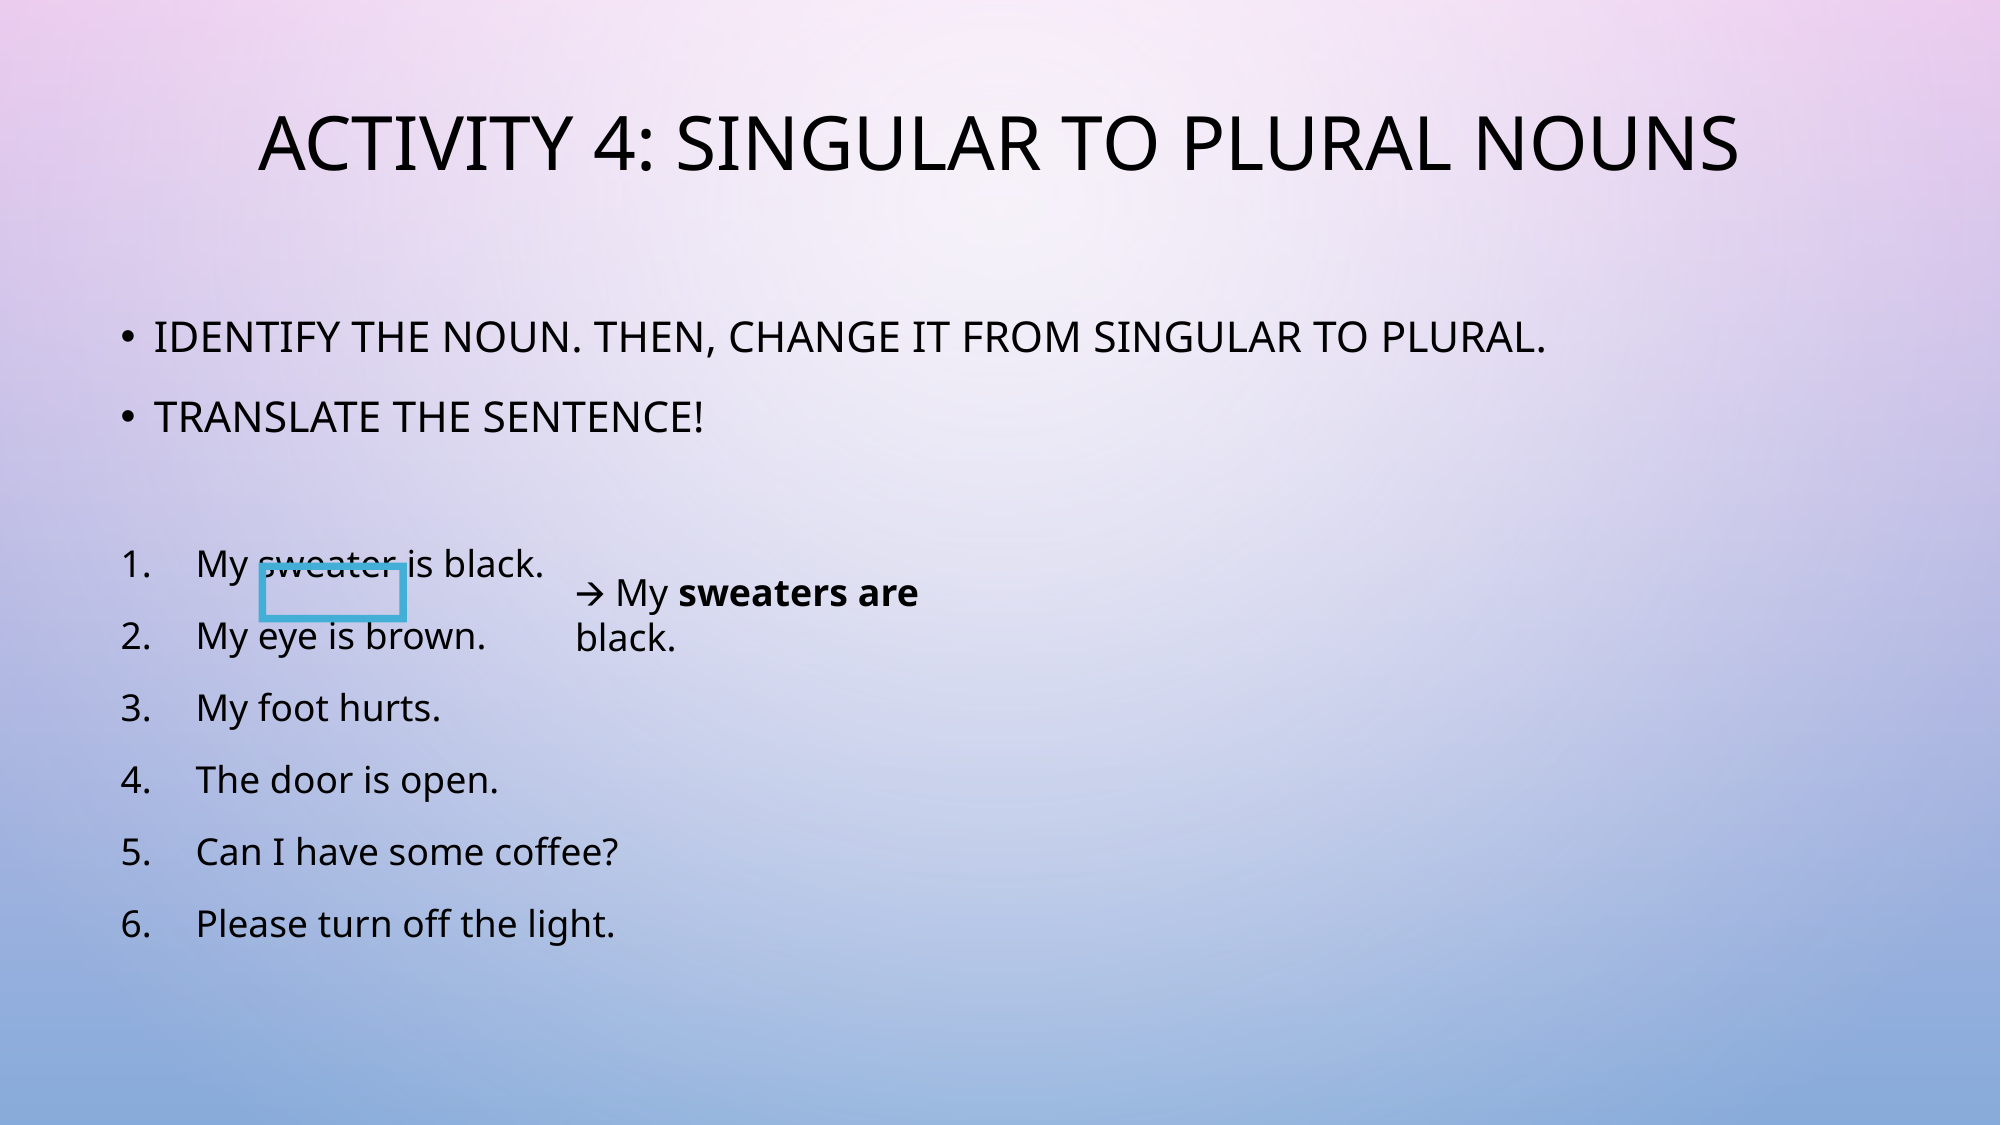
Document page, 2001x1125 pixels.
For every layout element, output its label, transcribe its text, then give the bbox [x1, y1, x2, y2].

text_box [0, 0, 2000, 615]
text_box 🡪 My sweaters are black. [559, 561, 1008, 667]
text_box [258, 562, 407, 623]
list IDENTIFY THE NOUN. THEN, CHANGE IT FROM SINGULAR TO PLURAL. TRANSLATE THE SENTENCE! My sweater is black. My eye is brown. My foot hurts. The door is open. Can I have some coffee? Please turn off the light. [105, 292, 1569, 1014]
title ACTIVITY 4: SINGULAR TO PLURAL NOUNS [105, 52, 1895, 240]
